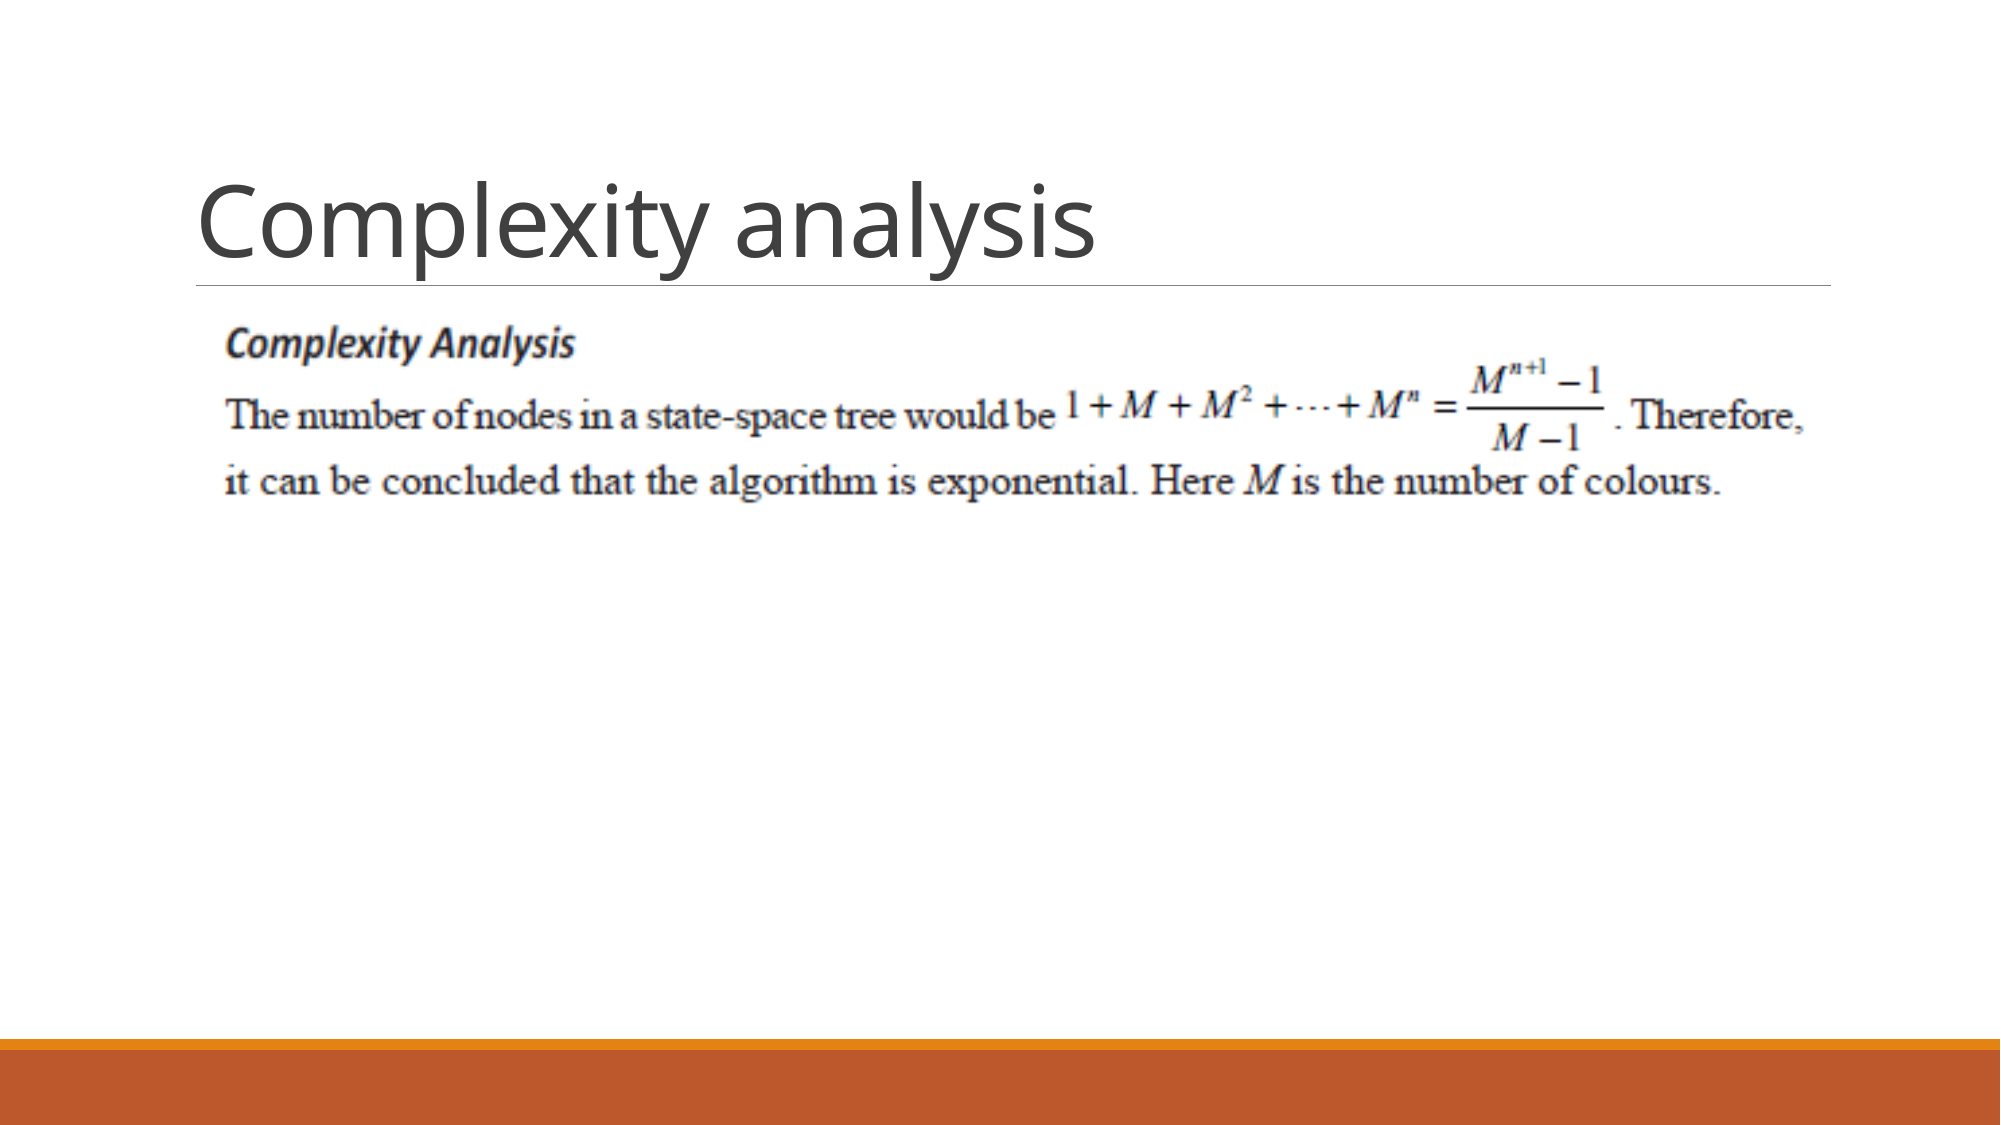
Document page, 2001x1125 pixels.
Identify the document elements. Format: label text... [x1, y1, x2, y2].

title Complexity analysis [180, 47, 1830, 285]
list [91, 303, 1864, 515]
